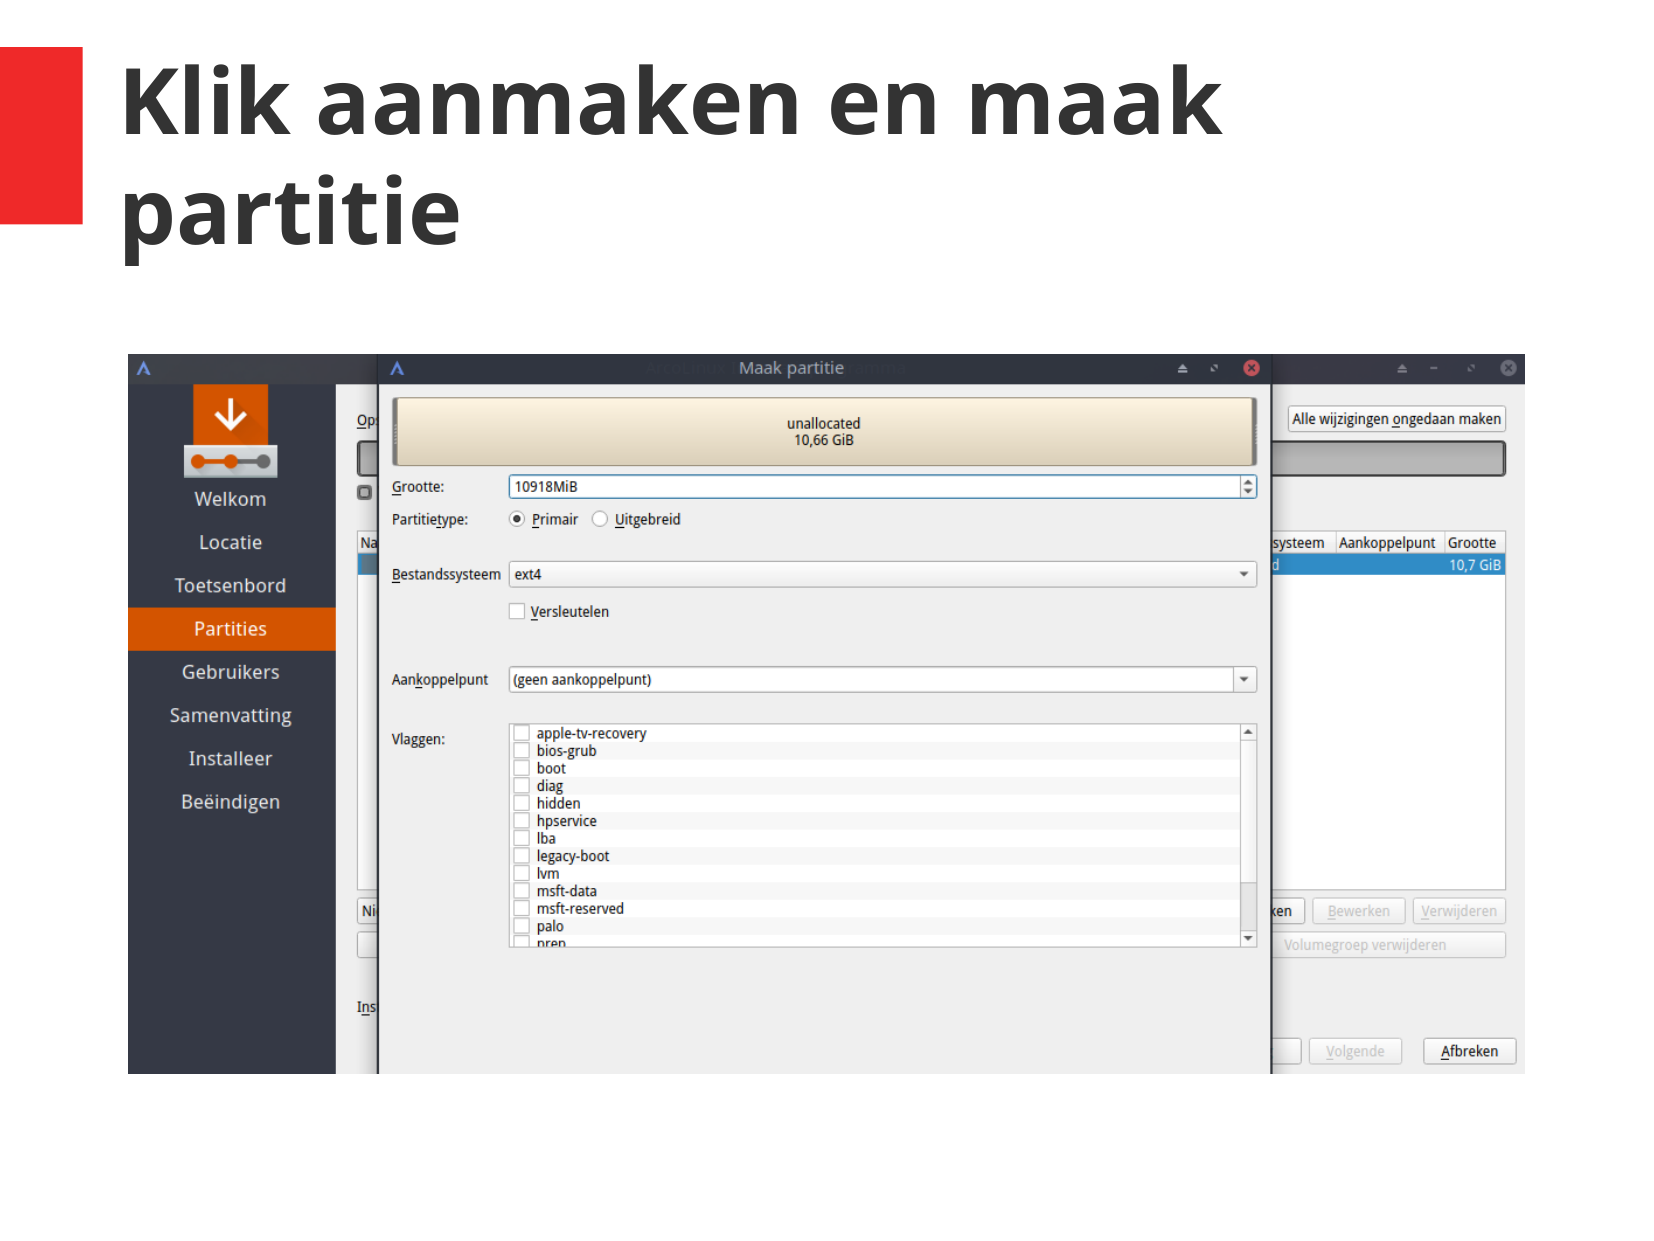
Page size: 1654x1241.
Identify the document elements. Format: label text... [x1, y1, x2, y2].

text_box Klik aanmaken en maak partitie [118, 42, 1571, 263]
picture [128, 354, 1526, 1074]
